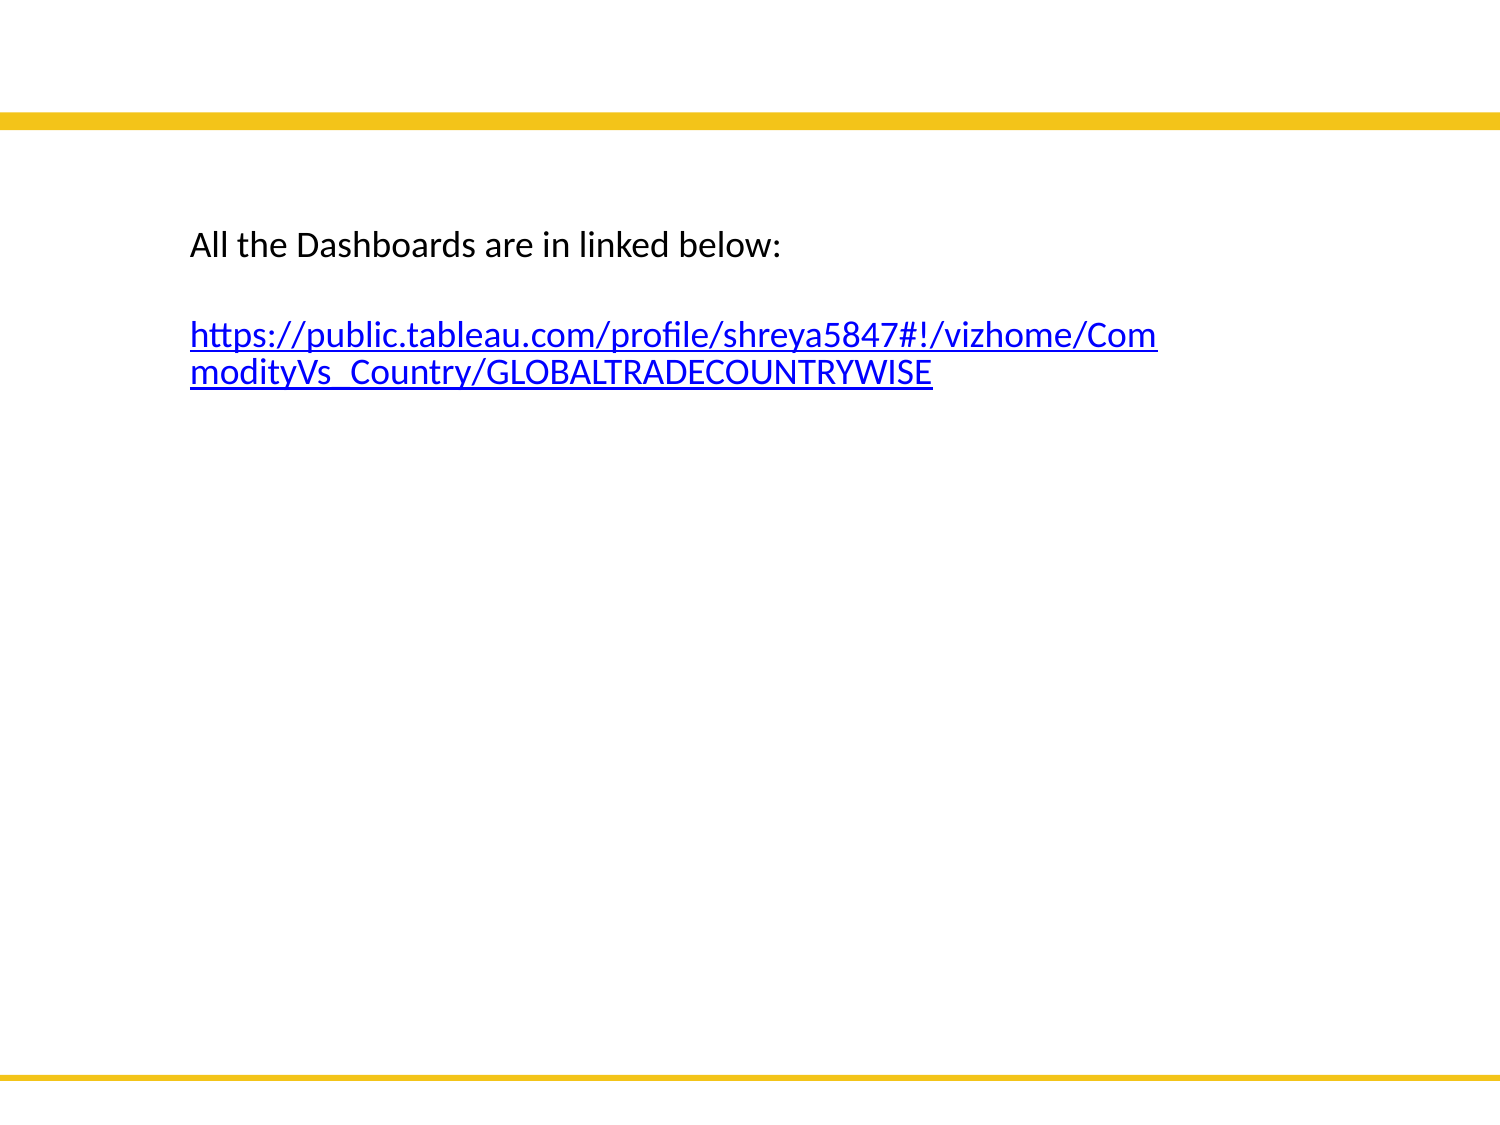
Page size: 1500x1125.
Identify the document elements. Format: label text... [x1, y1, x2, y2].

text_box All the Dashboards are in linked below: https://public.tableau.com/profile/shreya5847#!/vizhome/CommodityVs_Country/GLOBALTRADECOUNTRYWISE [174, 212, 1200, 363]
text_box [0, 1073, 1500, 1083]
text_box [0, 110, 1500, 132]
